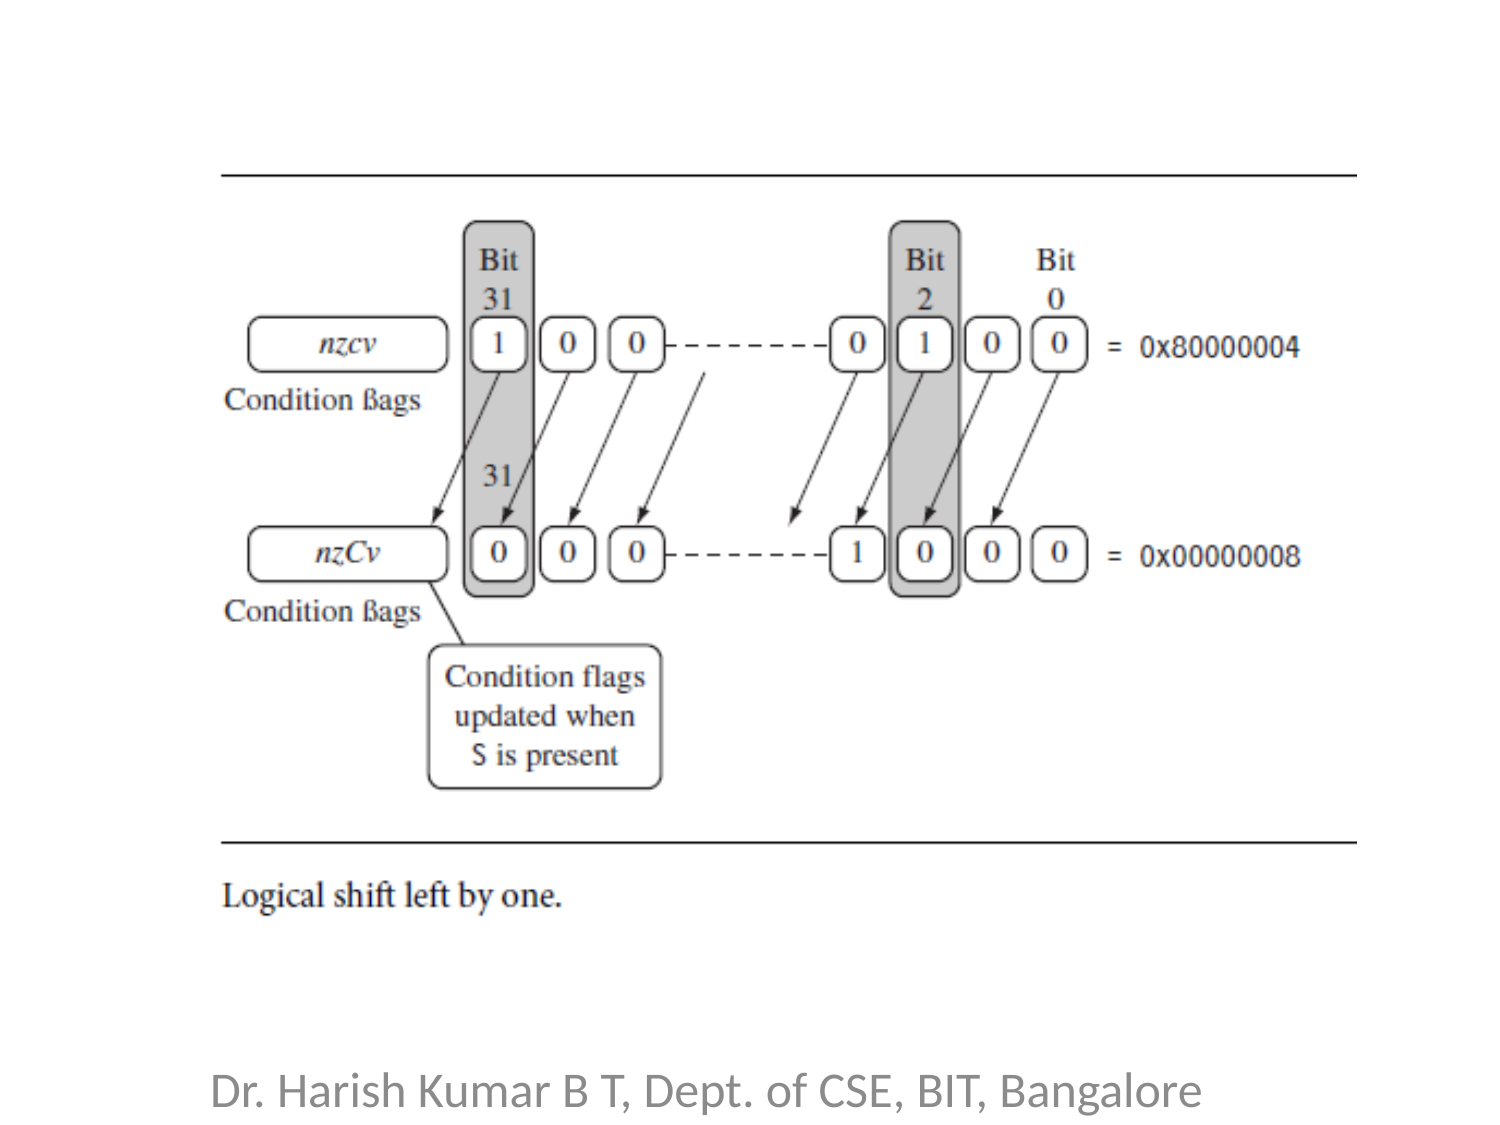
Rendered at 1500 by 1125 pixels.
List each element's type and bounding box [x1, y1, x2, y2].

picture [199, 162, 1358, 926]
